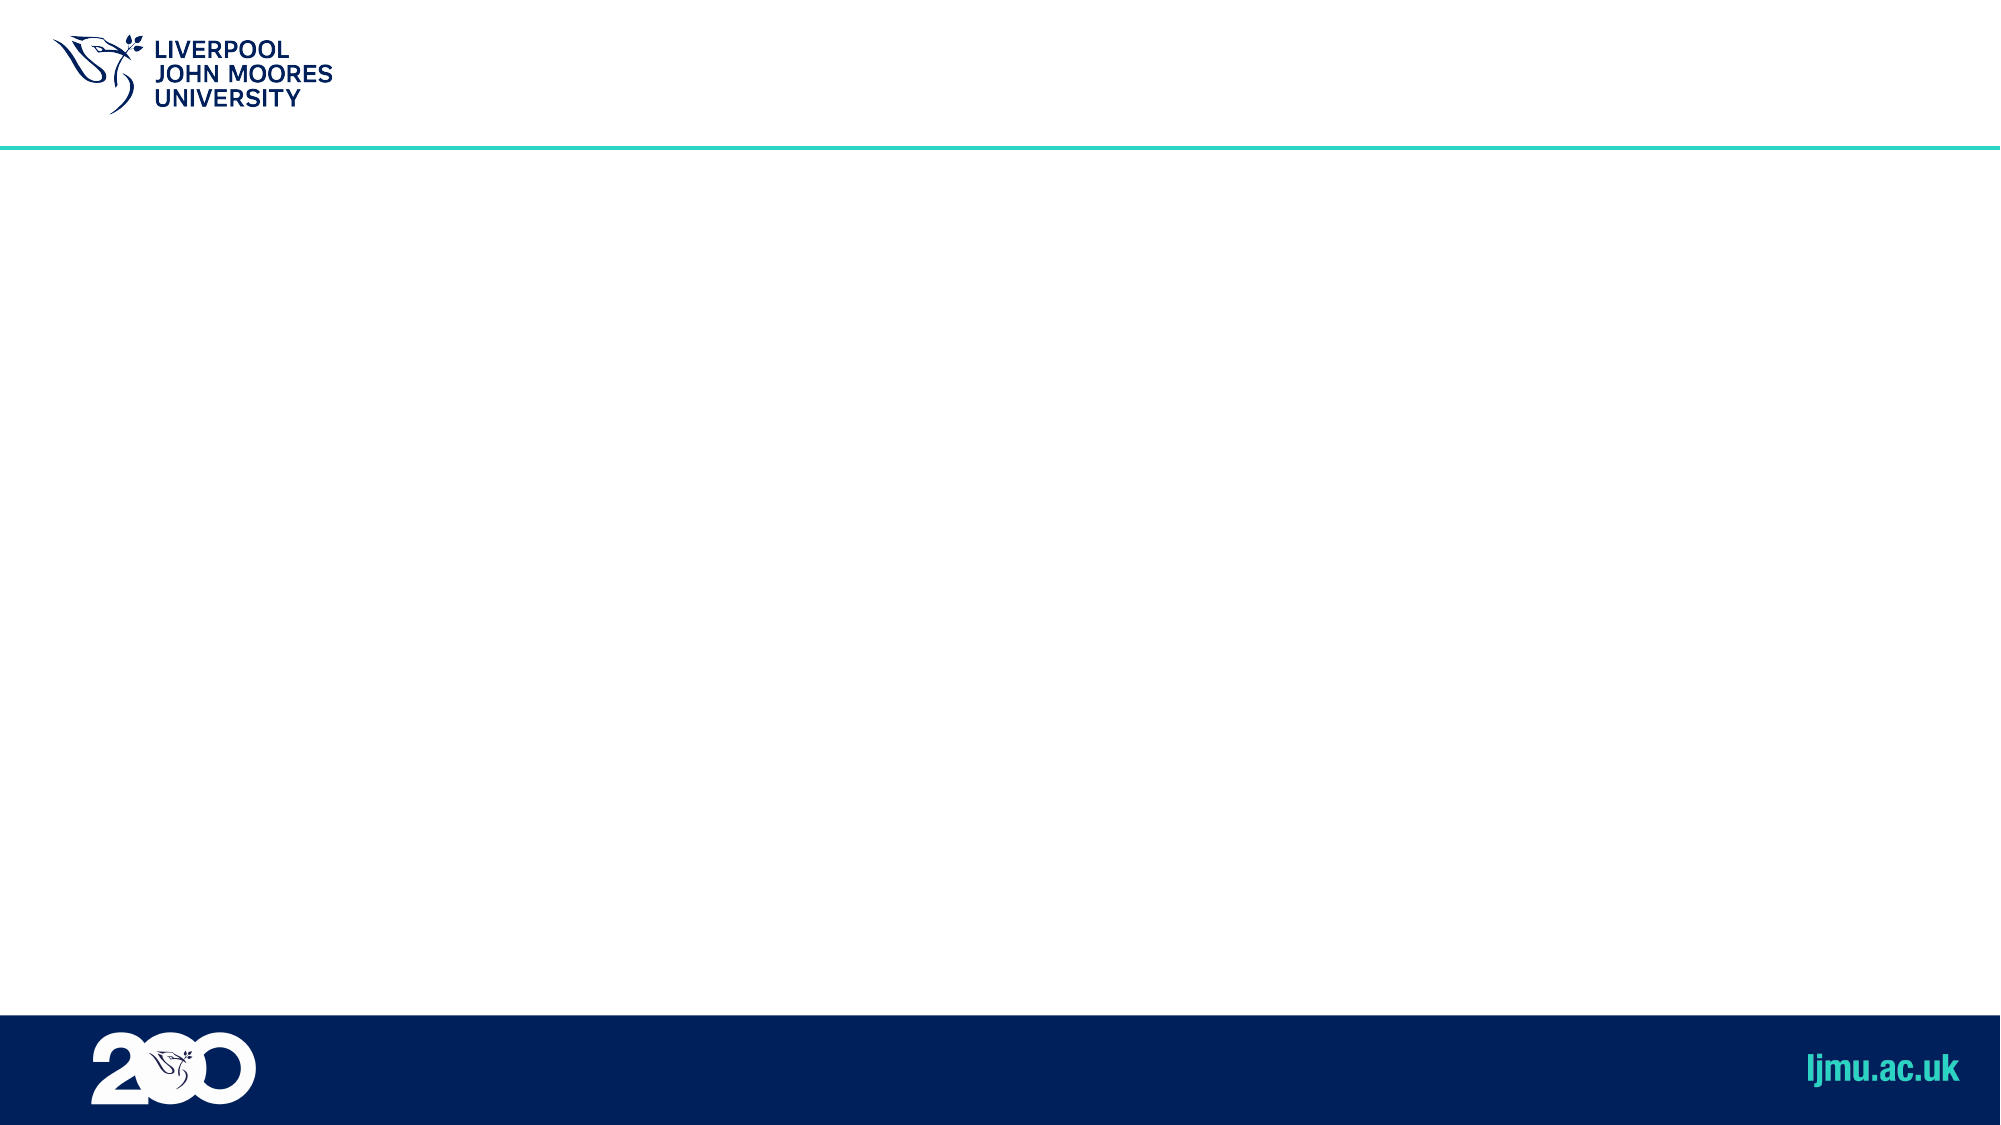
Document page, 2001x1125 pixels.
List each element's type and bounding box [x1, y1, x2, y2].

picture [69, 1022, 273, 1111]
picture [1772, 1012, 1998, 1125]
picture [28, 0, 356, 165]
